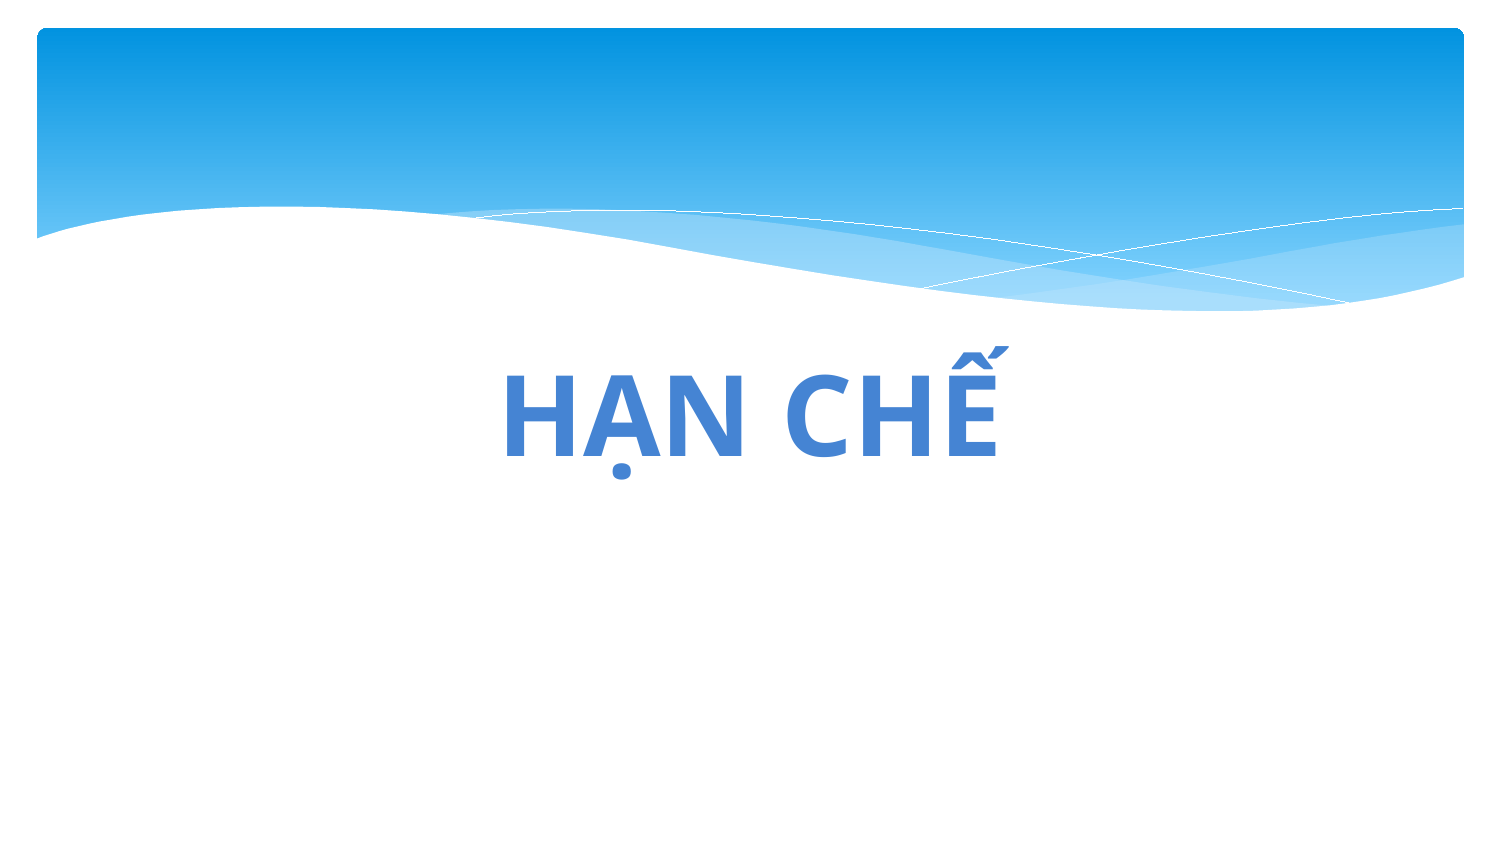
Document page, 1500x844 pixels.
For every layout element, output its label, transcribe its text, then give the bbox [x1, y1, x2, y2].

title HẠN CHẾ [75, 334, 1425, 489]
